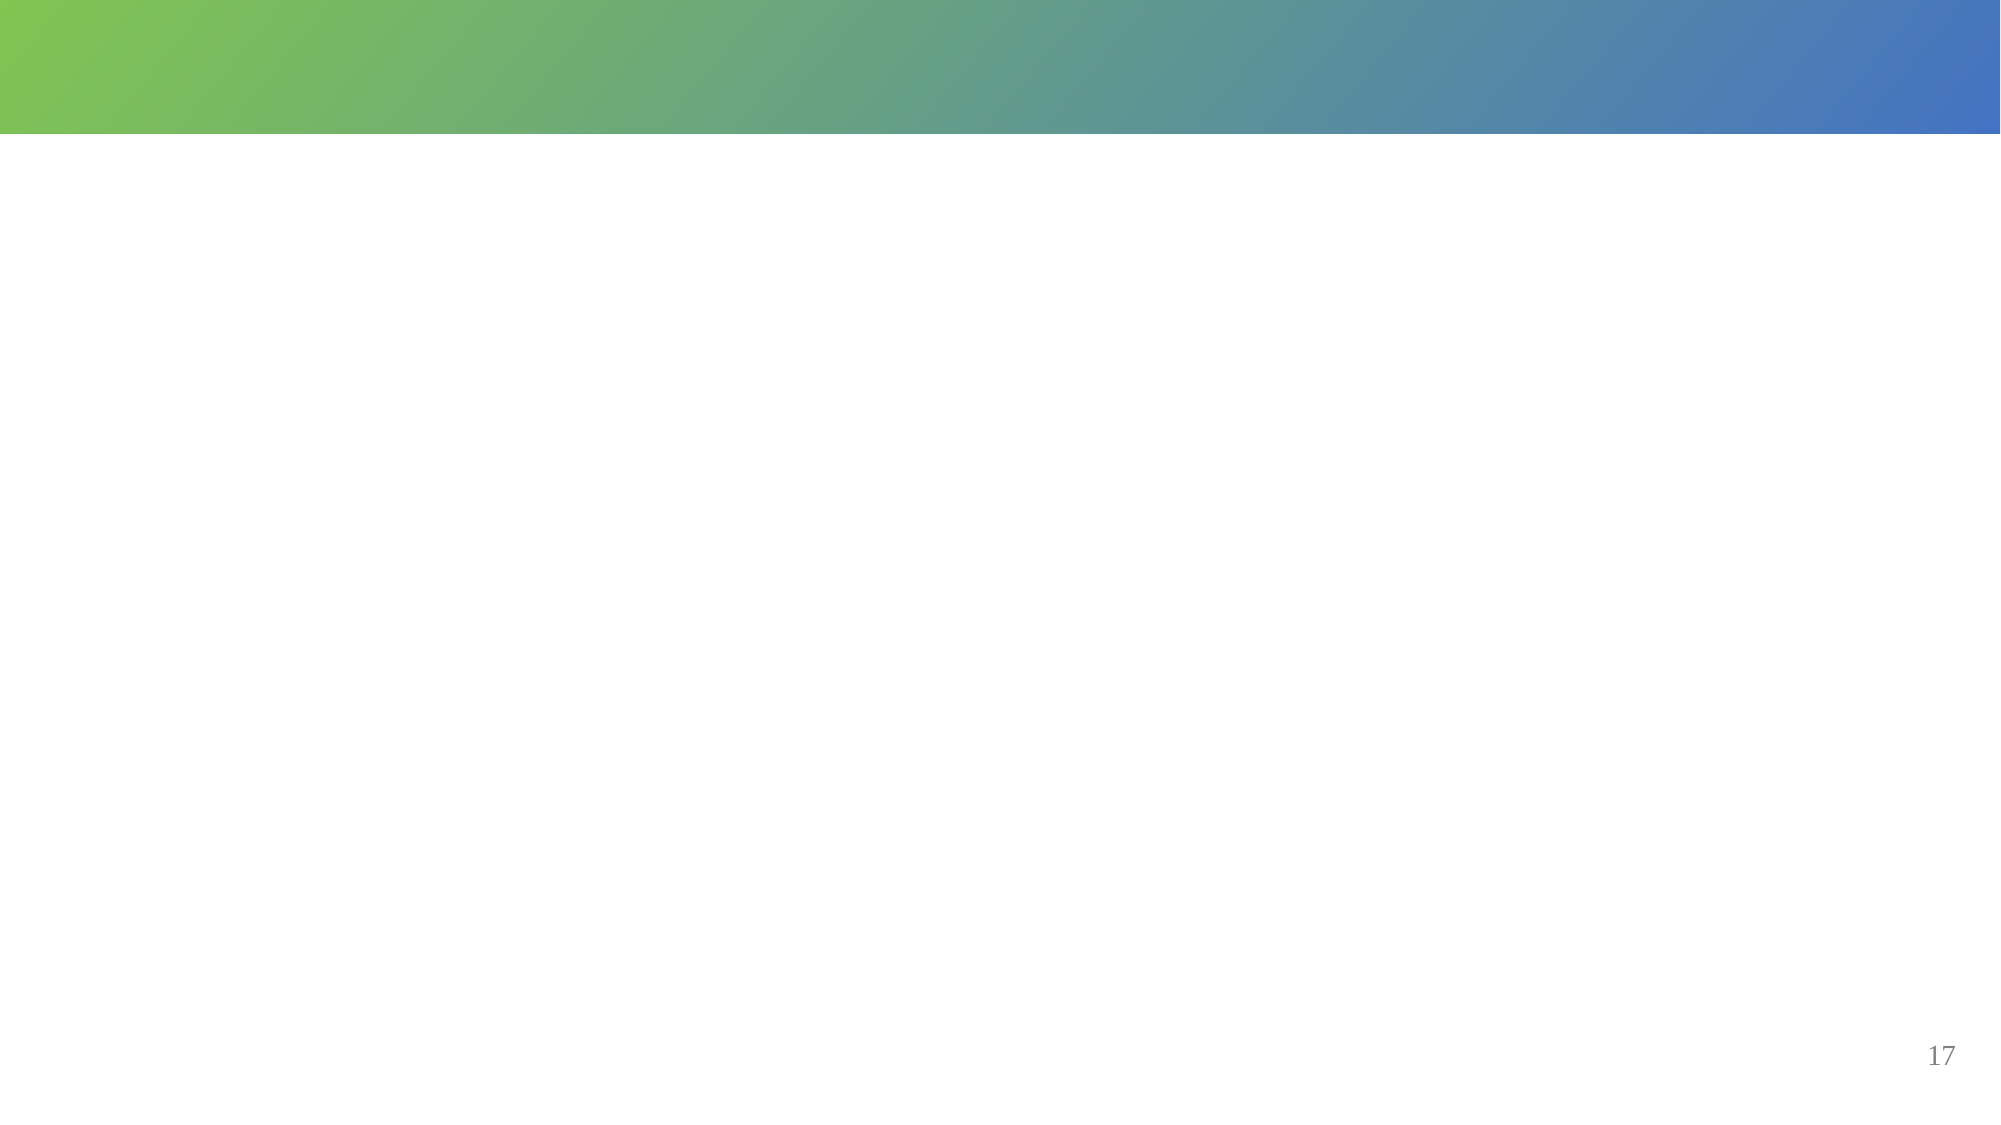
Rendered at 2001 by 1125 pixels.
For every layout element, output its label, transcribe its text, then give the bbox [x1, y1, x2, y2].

slide_number 17 [1504, 1028, 1971, 1107]
